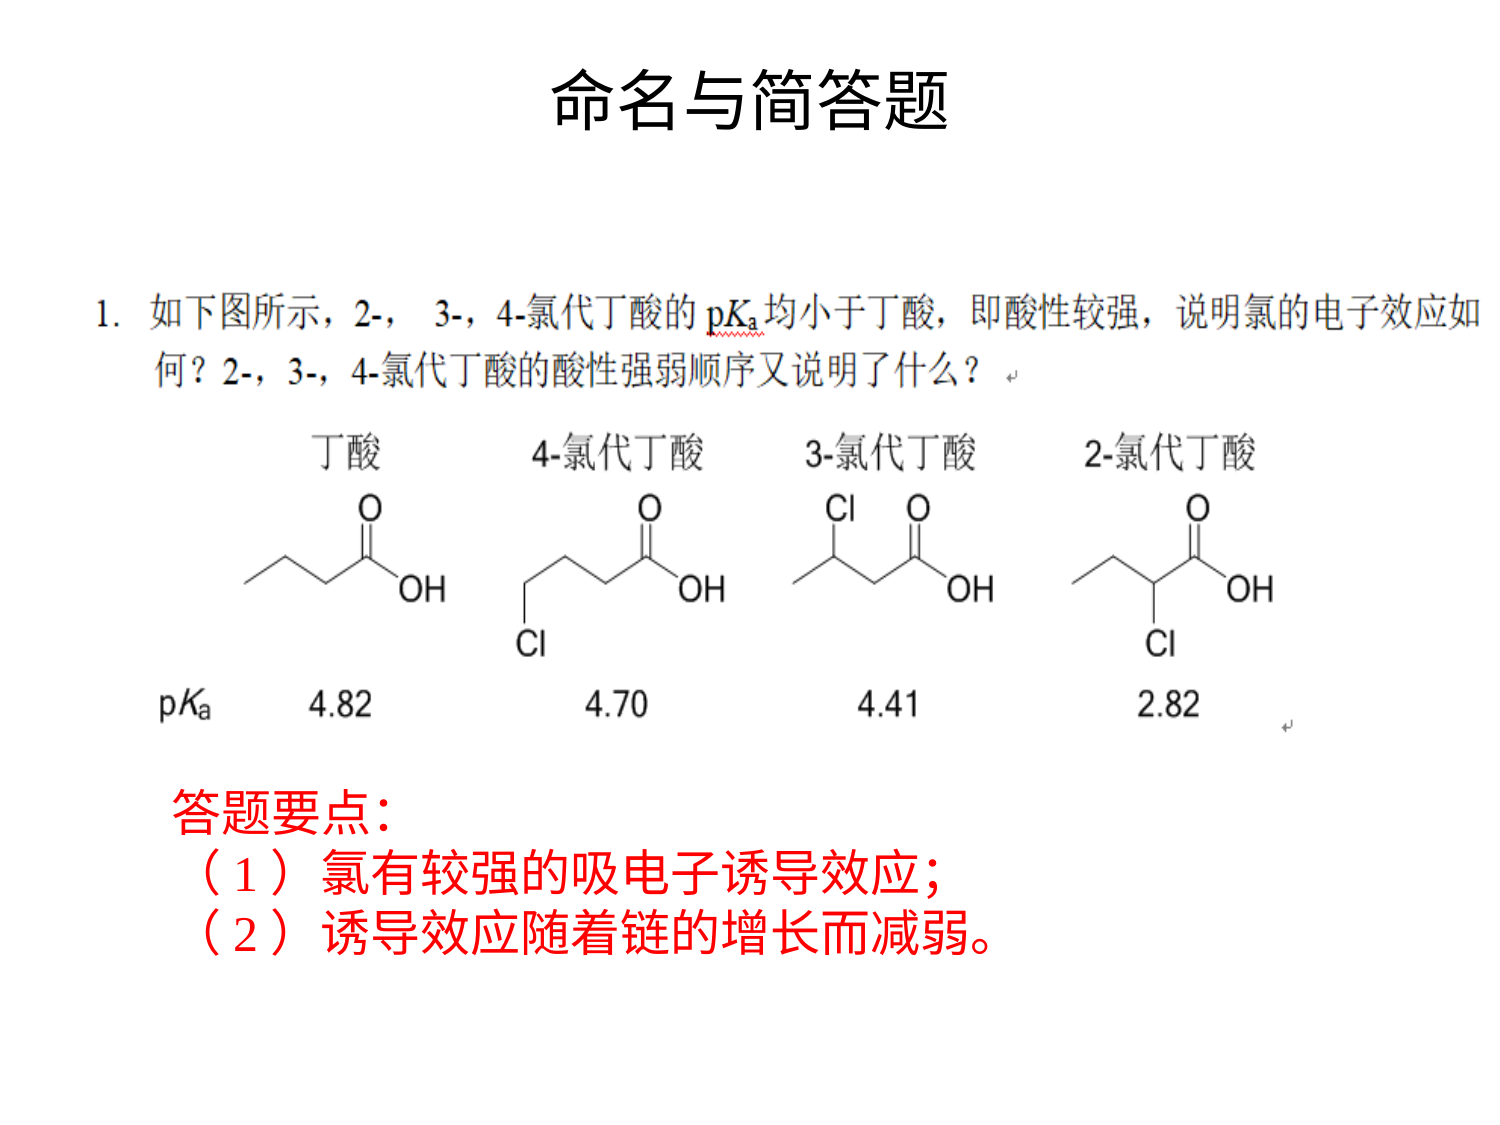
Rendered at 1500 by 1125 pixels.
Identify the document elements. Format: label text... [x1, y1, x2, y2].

text_box 答题要点： （1）氯有较强的吸电子诱导效应； （2）诱导效应随着链的增长而减弱。 [156, 774, 1036, 970]
picture [81, 280, 1500, 751]
title 命名与简答题 [75, 45, 1425, 153]
